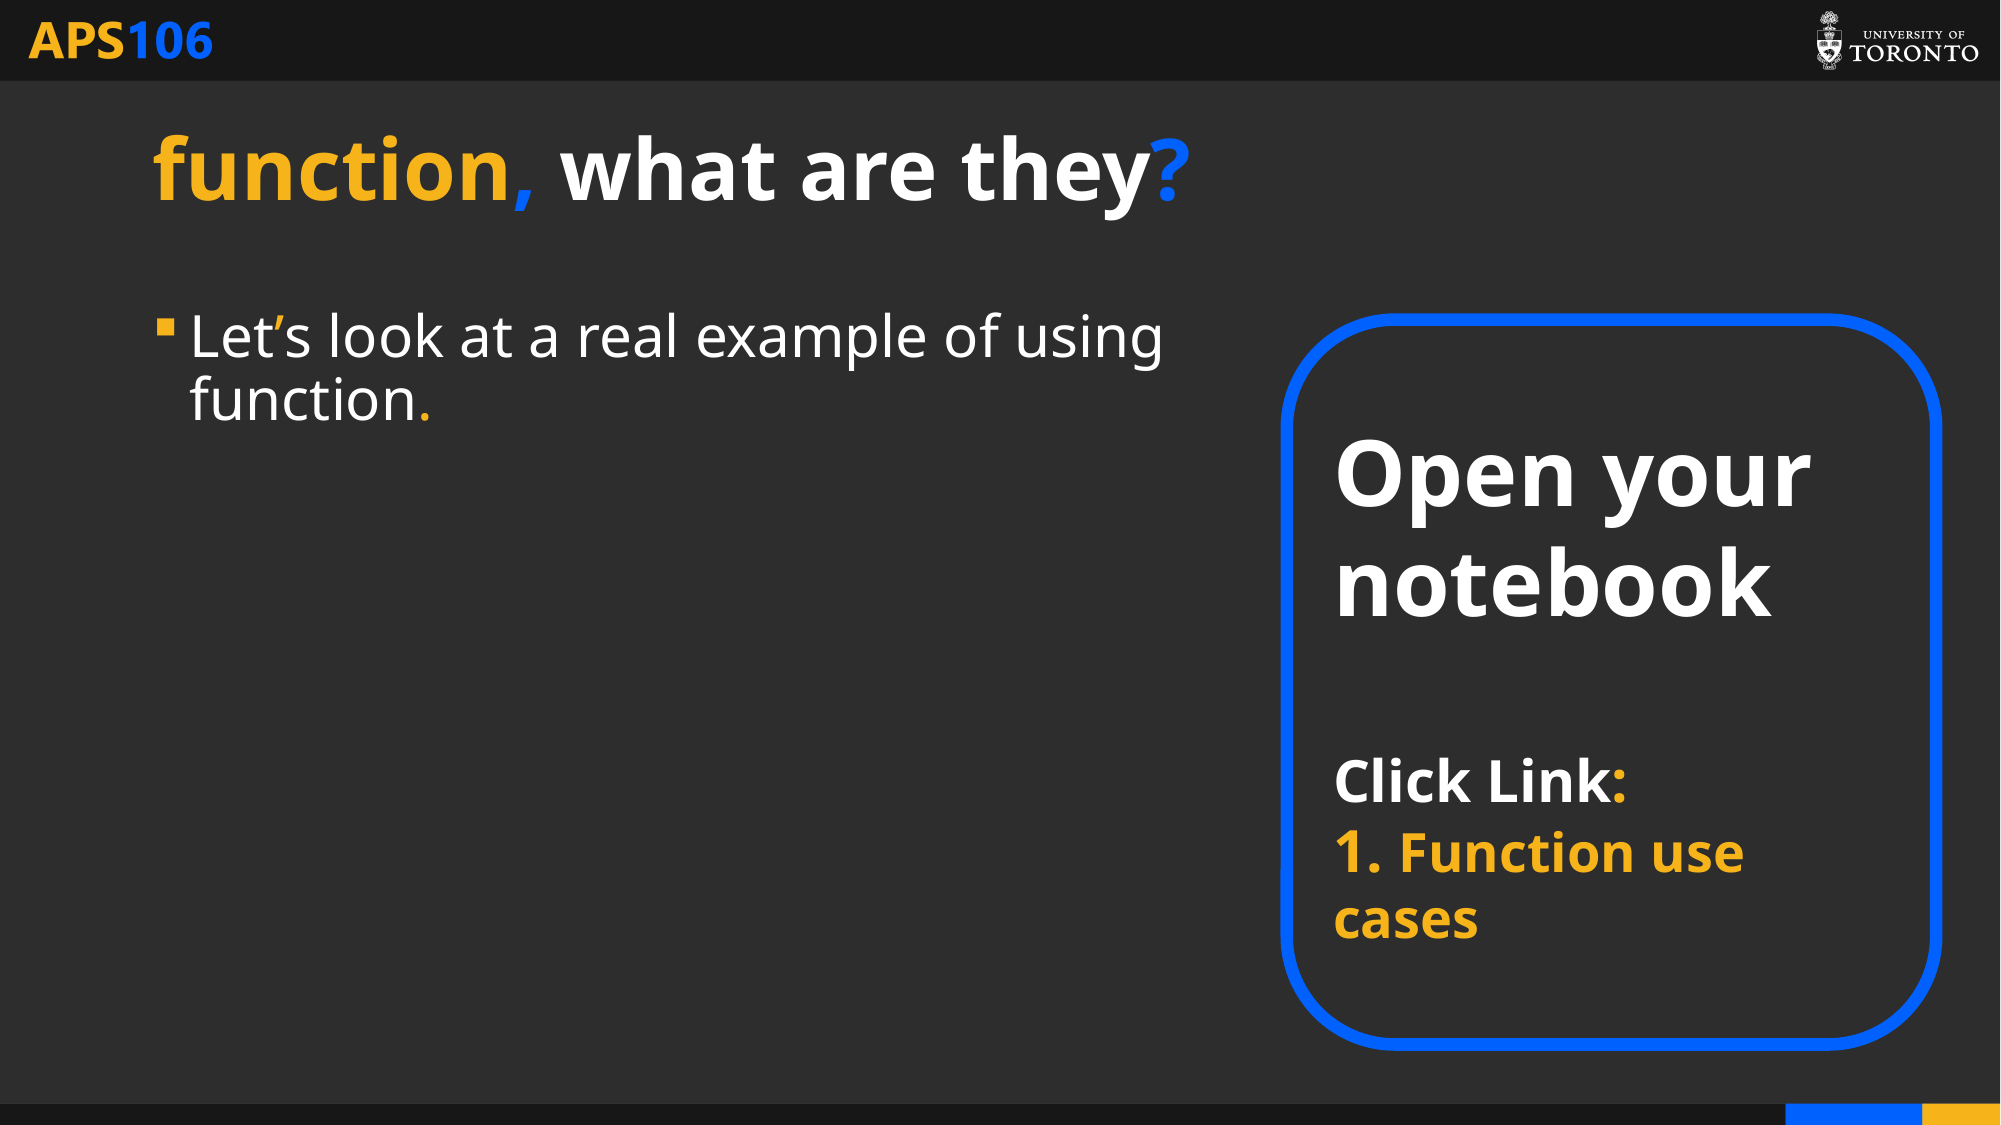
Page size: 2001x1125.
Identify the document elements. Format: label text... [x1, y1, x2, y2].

text_box Open your notebook Click Link: 1. Function use cases [1285, 318, 1938, 1046]
title function, what are they? [137, 119, 1863, 227]
picture [0, 0, 2001, 1125]
list Let’s look at a real example of using function. [137, 299, 1266, 1104]
